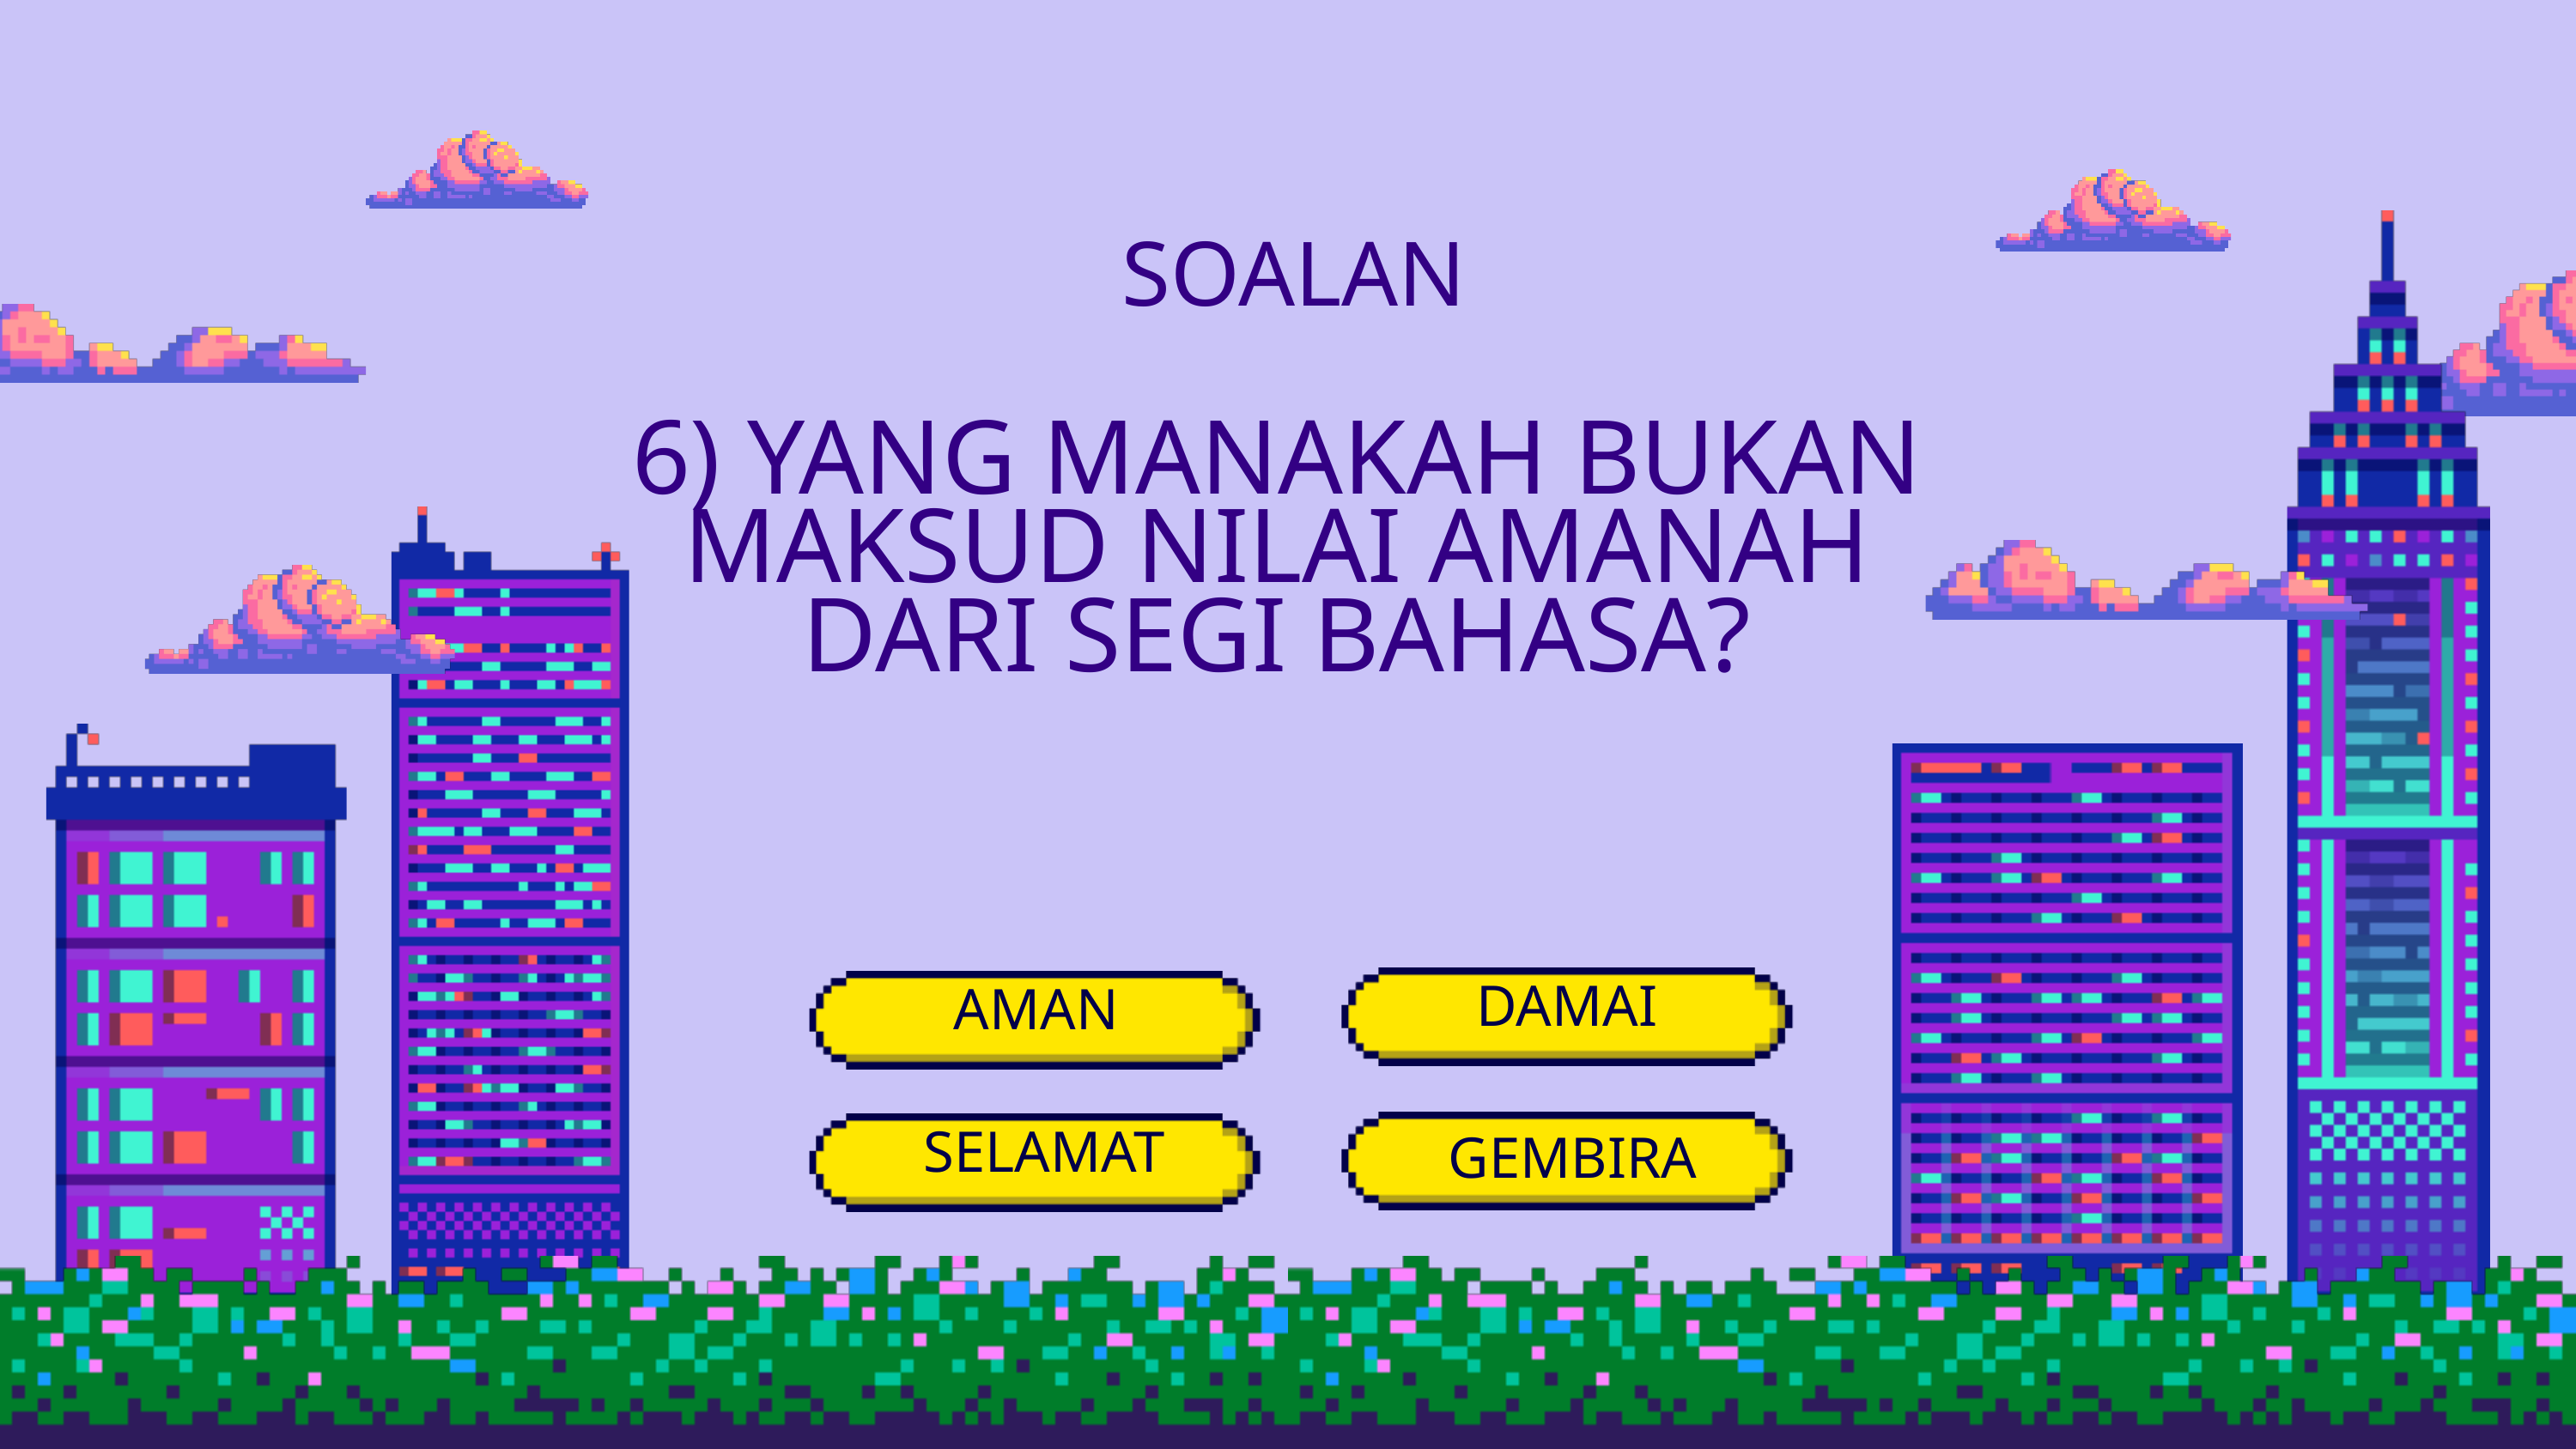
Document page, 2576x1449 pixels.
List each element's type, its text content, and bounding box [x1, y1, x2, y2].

text_box [1341, 967, 1794, 988]
text_box [809, 1184, 1261, 1212]
text_box [1996, 169, 2232, 252]
text_box [2287, 210, 2490, 1254]
text_box [1892, 743, 2244, 1254]
text_box [809, 1041, 1261, 1070]
text_box [2490, 270, 2576, 416]
text_box 6) YANG MANAKAH BUKAN MAKSUD NILAI AMANAH DARI SEGI BAHASA? [629, 425, 1926, 693]
text_box [144, 565, 455, 674]
text_box [809, 971, 1261, 991]
text_box SELAMAT [785, 1134, 1303, 1184]
text_box [0, 304, 367, 383]
text_box [1341, 1190, 1794, 1210]
text_box DAMAI [1300, 988, 1819, 1038]
text_box [1341, 1112, 1794, 1140]
text_box [366, 130, 589, 209]
text_box [391, 506, 629, 1254]
text_box [1341, 1038, 1794, 1066]
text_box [0, 1256, 2576, 1449]
text_box SOALAN [762, 246, 1827, 324]
text_box [809, 1113, 1261, 1134]
text_box GEMBIRA [1314, 1140, 1832, 1190]
text_box AMAN [769, 991, 1288, 1041]
text_box [46, 724, 347, 1254]
text_box [1925, 540, 2368, 620]
